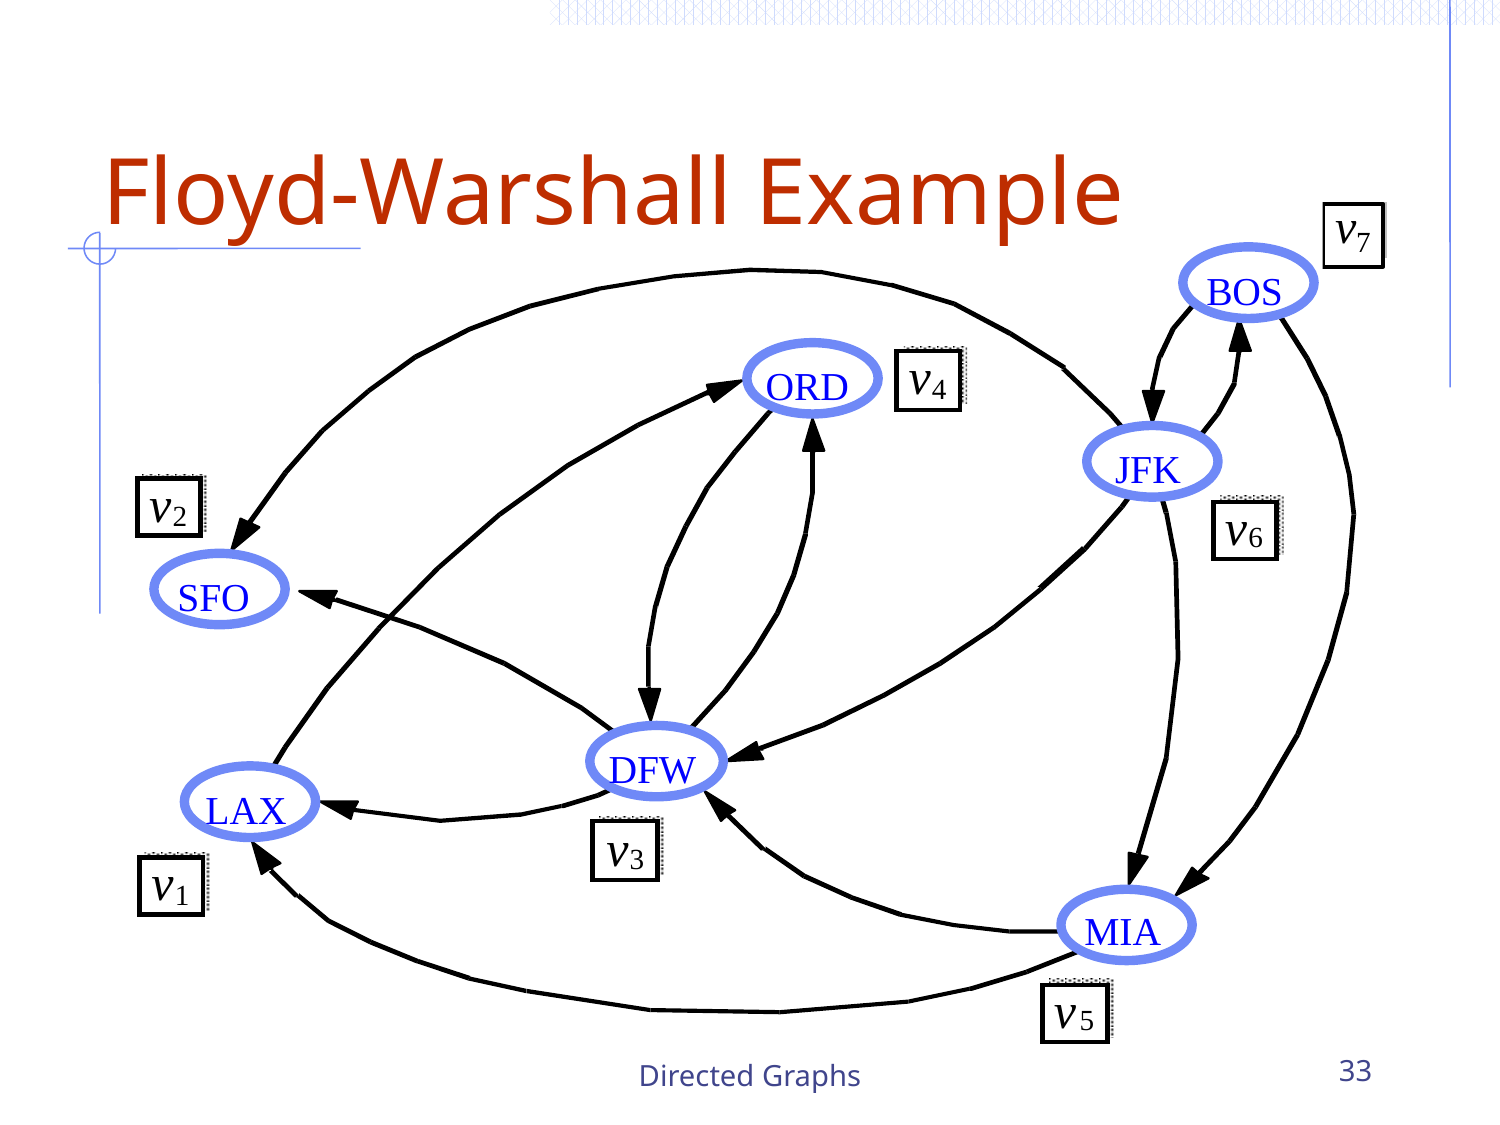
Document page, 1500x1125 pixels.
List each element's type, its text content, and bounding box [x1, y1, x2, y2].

slide_number 33 [1074, 1024, 1388, 1101]
text_box [690, 689, 728, 728]
text_box BOS [1206, 265, 1284, 313]
text_box [1278, 316, 1309, 359]
text_box [704, 791, 736, 821]
text_box [1346, 474, 1357, 514]
text_box [415, 327, 471, 359]
text_box [1120, 495, 1133, 507]
text_box [1060, 367, 1113, 415]
text_box [417, 959, 471, 981]
text_box [646, 646, 651, 687]
text_box [1077, 978, 1115, 1038]
text_box [1198, 413, 1220, 437]
text_box [687, 725, 695, 730]
text_box [1149, 356, 1162, 389]
text_box [780, 999, 909, 1015]
text_box [723, 651, 757, 692]
text_box [970, 969, 1029, 991]
text_box [562, 793, 600, 809]
text_box [1213, 502, 1277, 560]
title Floyd-Warshall Example [87, 62, 1363, 251]
text_box [758, 722, 825, 751]
text_box [503, 661, 583, 711]
text_box DFW [608, 744, 697, 792]
text_box [822, 270, 890, 288]
text_box [498, 463, 569, 517]
text_box v [1224, 495, 1248, 556]
text_box [1325, 591, 1350, 660]
text_box [900, 912, 954, 928]
text_box [172, 474, 208, 532]
text_box [597, 788, 612, 797]
text_box MIA [1084, 905, 1162, 954]
text_box 4 [931, 369, 947, 405]
footer Directed Graphs [512, 1024, 988, 1101]
text_box [953, 302, 1012, 336]
text_box [931, 346, 968, 404]
text_box [376, 619, 390, 630]
text_box [803, 493, 815, 534]
text_box [283, 429, 325, 474]
text_box [469, 976, 527, 994]
text_box [665, 525, 689, 567]
text_box [529, 286, 600, 309]
text_box [803, 418, 825, 451]
text_box [389, 565, 440, 616]
text_box [1009, 331, 1066, 370]
text_box 3 [629, 840, 645, 875]
text_box [581, 706, 617, 734]
text_box [779, 409, 846, 414]
text_box 5 [1079, 1001, 1095, 1037]
text_box [1229, 319, 1251, 351]
text_box [139, 857, 204, 915]
text_box [1060, 889, 1193, 961]
text_box [1175, 867, 1209, 896]
text_box [247, 471, 288, 524]
text_box [270, 747, 288, 768]
text_box [746, 342, 879, 408]
text_box [334, 597, 422, 630]
text_box SFO [177, 571, 251, 620]
text_box [993, 587, 1043, 629]
text_box [355, 808, 440, 823]
text_box [707, 380, 743, 402]
text_box [252, 842, 281, 874]
text_box [623, 792, 690, 797]
text_box [646, 605, 658, 646]
text_box [1173, 561, 1181, 659]
text_box [174, 852, 211, 911]
text_box [791, 533, 808, 577]
text_box [1083, 505, 1125, 551]
text_box v [606, 816, 629, 877]
text_box 1 [174, 876, 190, 912]
text_box [1157, 327, 1176, 359]
text_box [320, 389, 370, 432]
text_box [683, 486, 710, 527]
text_box [1323, 395, 1342, 437]
text_box [822, 693, 886, 727]
text_box [1164, 659, 1181, 758]
text_box [763, 846, 806, 879]
text_box [725, 814, 766, 851]
text_box [231, 518, 260, 551]
text_box [1135, 756, 1169, 855]
text_box [939, 625, 996, 666]
picture [1322, 199, 1392, 269]
text_box [1248, 495, 1284, 555]
text_box v [151, 850, 174, 911]
text_box [639, 688, 661, 721]
text_box ORD [765, 361, 850, 409]
text_box [589, 725, 724, 790]
text_box [370, 939, 419, 964]
text_box [1232, 350, 1242, 383]
text_box [296, 893, 330, 923]
text_box [367, 354, 417, 393]
text_box [1196, 840, 1233, 874]
text_box [299, 591, 337, 609]
text_box [1182, 246, 1315, 319]
text_box [440, 812, 522, 823]
text_box [419, 625, 506, 666]
text_box [522, 803, 562, 817]
text_box [597, 274, 675, 291]
text_box 2 [172, 497, 188, 533]
text_box [804, 874, 853, 900]
text_box [1295, 659, 1331, 736]
text_box [725, 742, 764, 762]
text_box [215, 832, 285, 838]
text_box [320, 801, 358, 819]
text_box [1026, 949, 1083, 974]
text_box [327, 918, 372, 945]
text_box [566, 423, 638, 468]
text_box [592, 821, 658, 881]
text_box [851, 895, 902, 917]
text_box [1010, 929, 1062, 934]
text_box [1304, 356, 1329, 397]
text_box v [149, 472, 172, 533]
text_box 6 [1248, 518, 1264, 554]
text_box [629, 816, 665, 876]
text_box [137, 478, 201, 536]
text_box [1086, 425, 1219, 498]
text_box [1108, 413, 1126, 429]
text_box v [908, 344, 931, 405]
text_box [733, 412, 771, 453]
text_box [1215, 382, 1237, 415]
text_box [890, 282, 956, 306]
text_box [1227, 805, 1258, 842]
text_box [705, 450, 738, 489]
text_box LAX [205, 784, 287, 832]
text_box [1253, 733, 1300, 808]
text_box [1128, 852, 1148, 885]
text_box [750, 267, 822, 275]
text_box [268, 869, 300, 898]
text_box [896, 351, 961, 411]
text_box v [1053, 978, 1077, 1039]
text_box [324, 627, 381, 690]
text_box JFK [1114, 444, 1181, 492]
text_box [468, 303, 532, 332]
text_box [153, 553, 286, 625]
text_box [1042, 984, 1108, 1042]
text_box [282, 687, 329, 749]
text_box [1171, 302, 1197, 330]
text_box [651, 1008, 780, 1015]
text_box [1159, 497, 1169, 512]
text_box [1163, 512, 1178, 561]
text_box [1037, 546, 1087, 591]
text_box [765, 409, 776, 414]
text_box [437, 512, 501, 570]
text_box [883, 661, 942, 697]
text_box [1337, 435, 1352, 474]
text_box [774, 574, 796, 615]
text_box [636, 388, 712, 428]
text_box [675, 267, 750, 279]
text_box [909, 986, 970, 1004]
text_box [1344, 514, 1357, 593]
text_box [184, 765, 316, 832]
text_box [527, 988, 651, 1013]
text_box [1142, 391, 1165, 424]
text_box [954, 923, 1010, 934]
text_box [810, 450, 815, 494]
text_box [751, 613, 780, 653]
text_box [653, 565, 670, 608]
